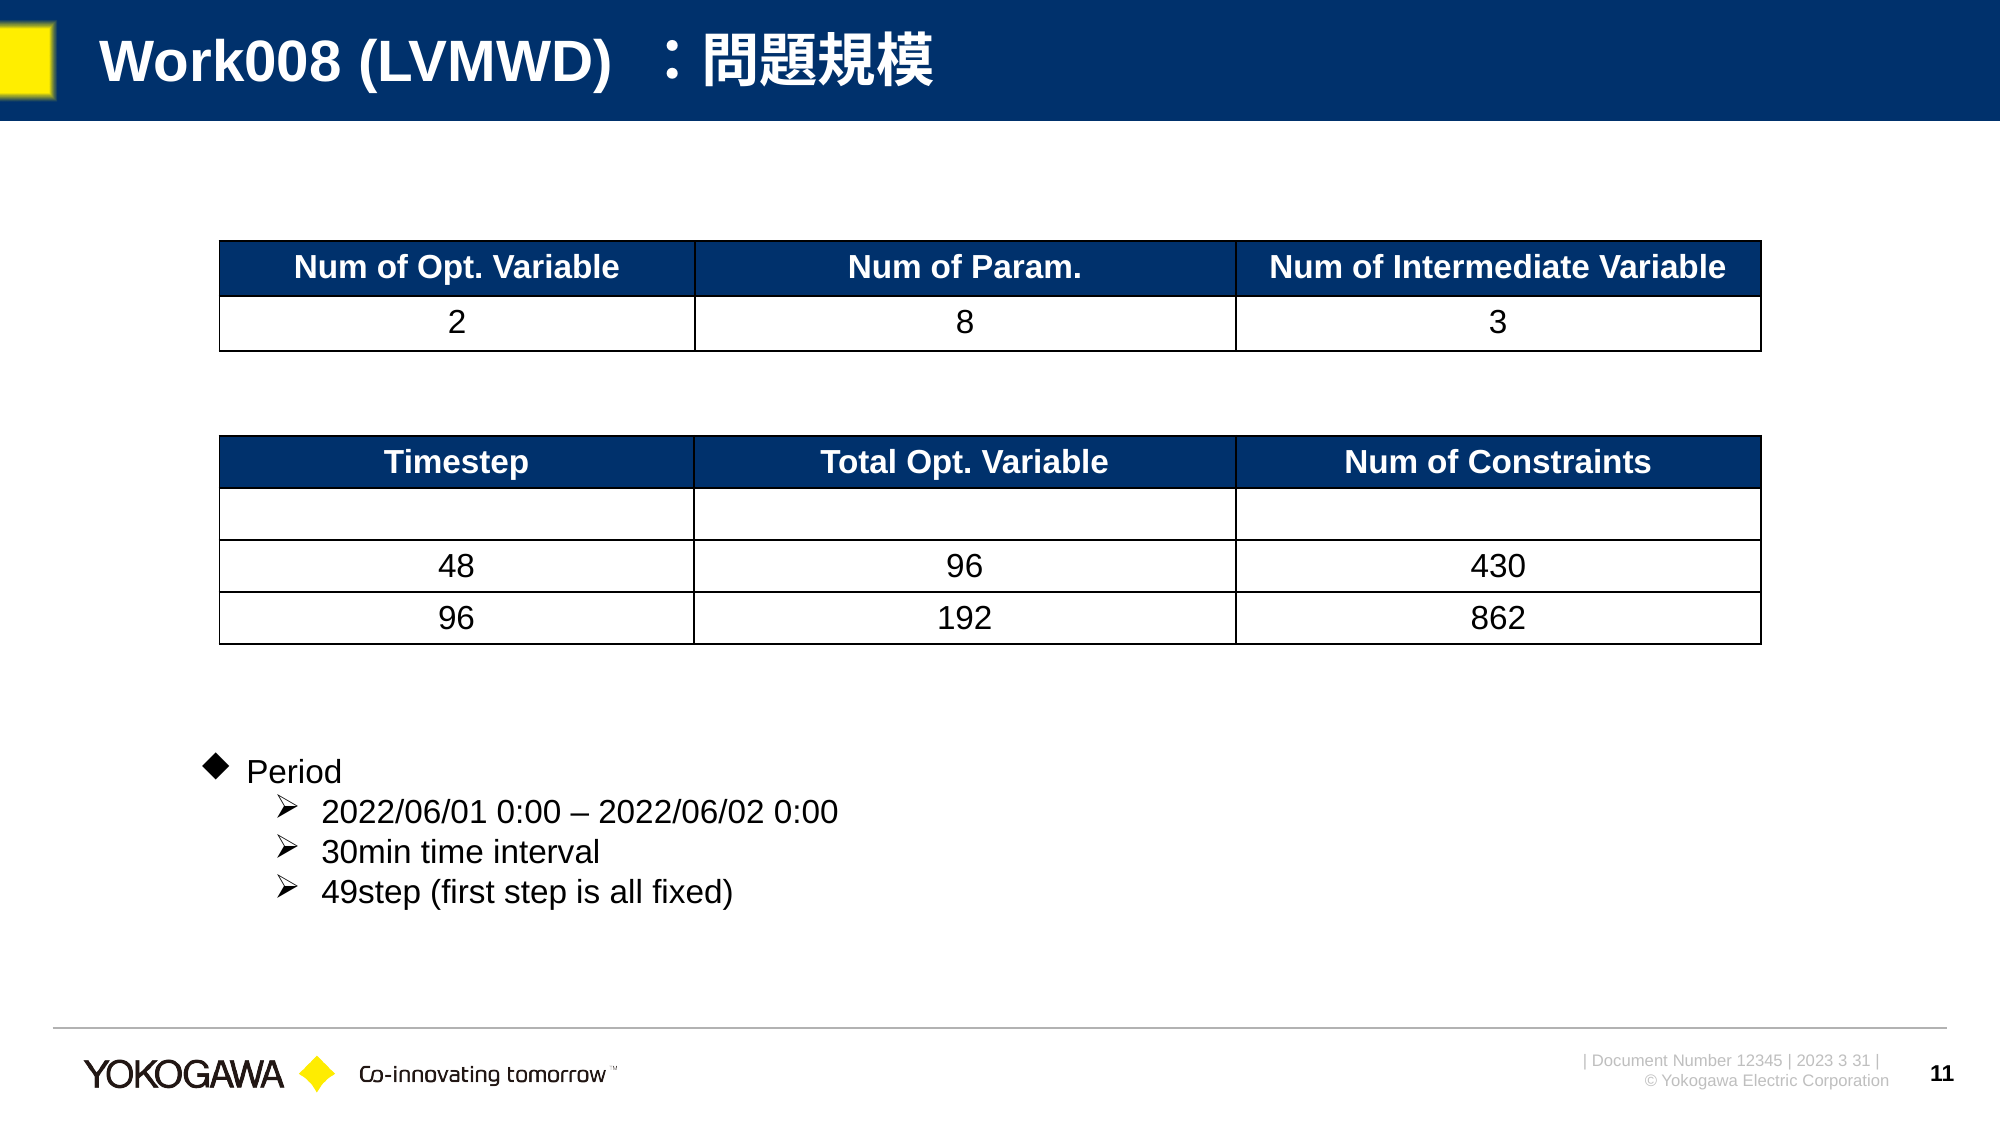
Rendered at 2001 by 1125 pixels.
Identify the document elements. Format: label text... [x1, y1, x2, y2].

table_cell 2 [220, 297, 694, 350]
table_cell 8 [696, 297, 1235, 350]
picture [83, 1055, 617, 1093]
picture [0, 6, 69, 115]
title Work008 (LVMWD) ：問題規模 [84, 20, 1955, 106]
table_header Num of Intermediate Variable [1237, 242, 1760, 295]
table_cell 3 [1237, 297, 1760, 350]
text_box Period 2022/06/01 0:00 – 2022/06/02 0:00 30min time interval 49step (first step is all fixed) [184, 743, 1057, 918]
slide_number 11 [1904, 1042, 1970, 1103]
table_header Num of Opt. Variable [220, 242, 694, 295]
table_header Num of Param. [696, 242, 1235, 295]
